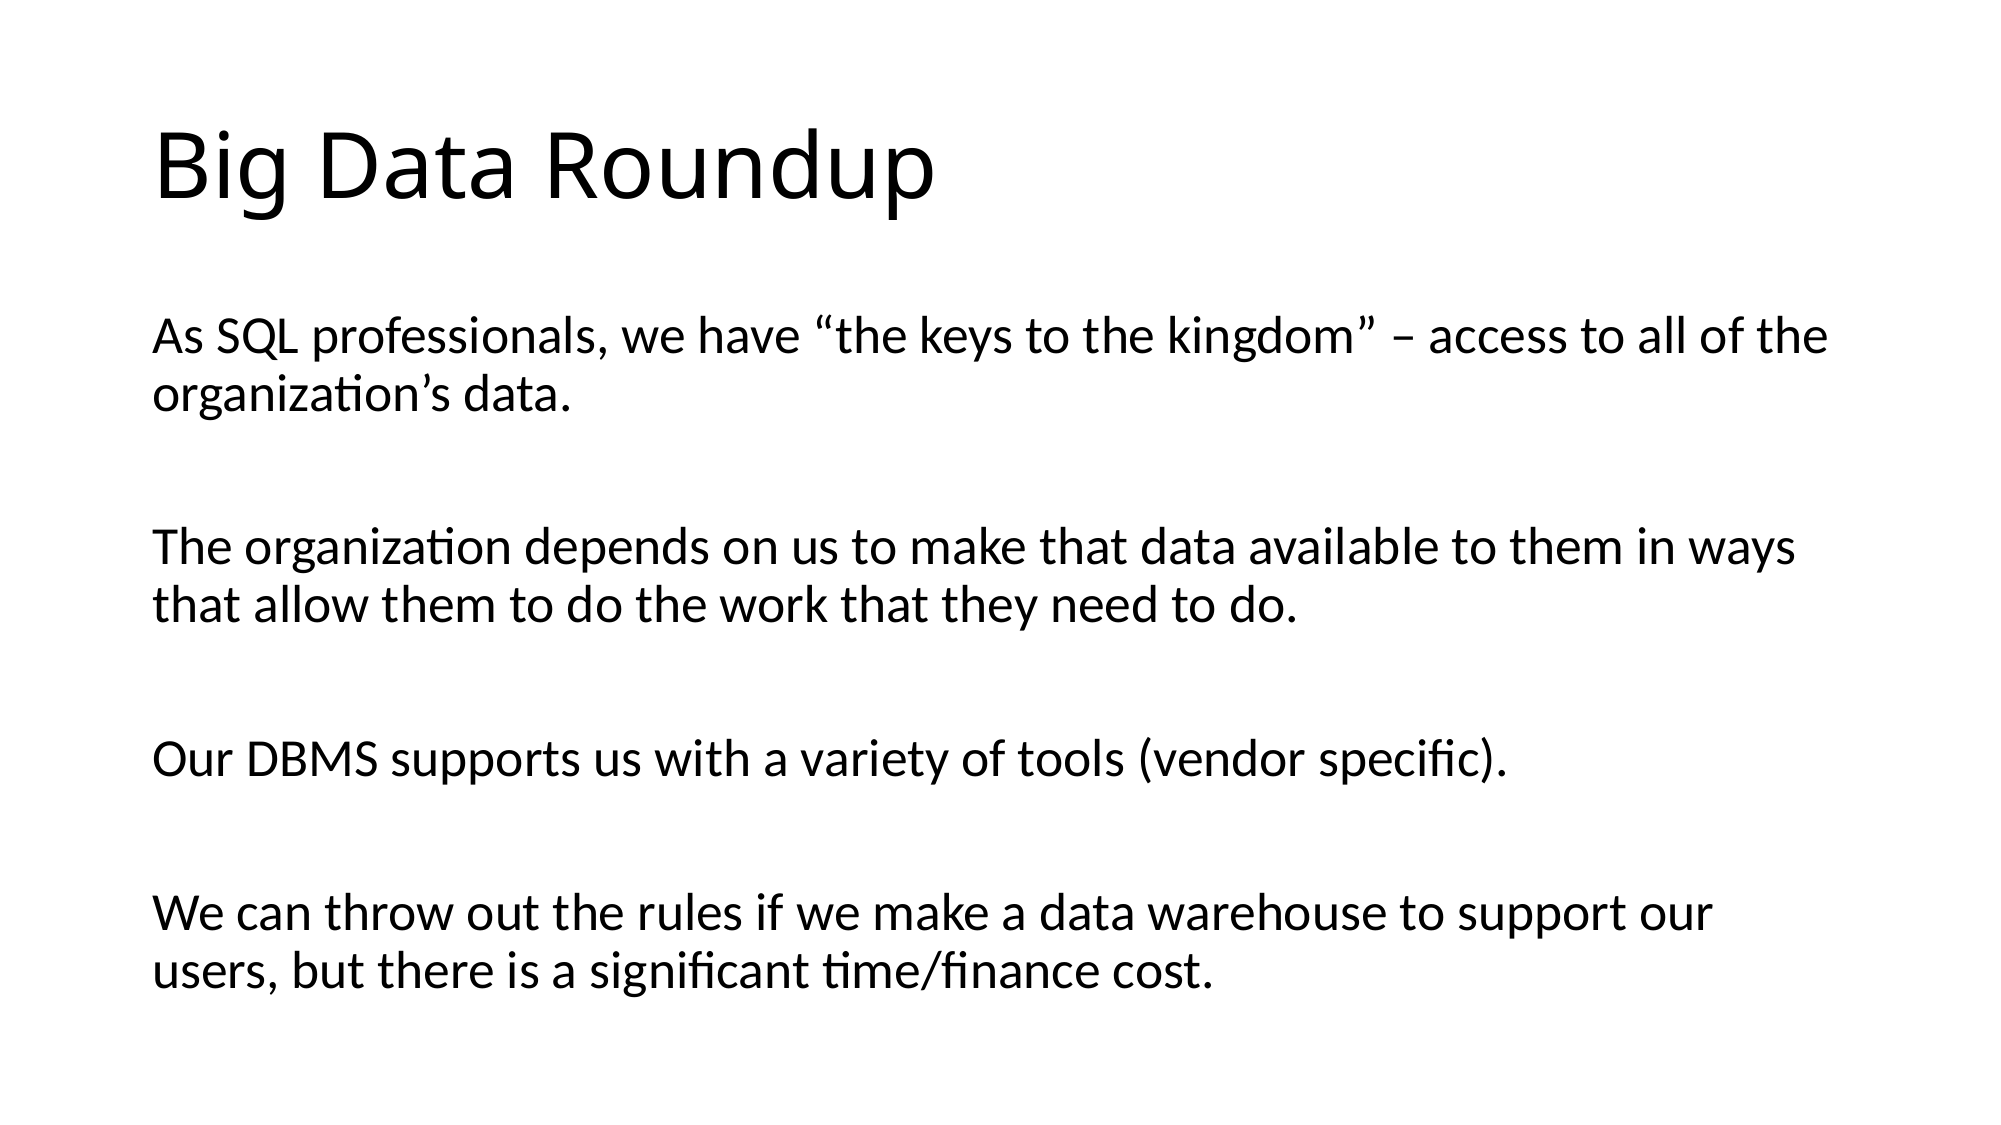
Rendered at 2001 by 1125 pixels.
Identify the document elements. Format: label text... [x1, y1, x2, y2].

list As SQL professionals, we have “the keys to the kingdom” – access to all of the organization’s data. The organization depends on us to make that data available to them in ways that allow them to do the work that they need to do. Our DBMS supports us with a variety of tools (vendor specific). We can throw out the rules if we make a data warehouse to support our users, but there is a significant time/finance cost. [137, 299, 1863, 1014]
title Big Data Roundup [137, 59, 1863, 278]
